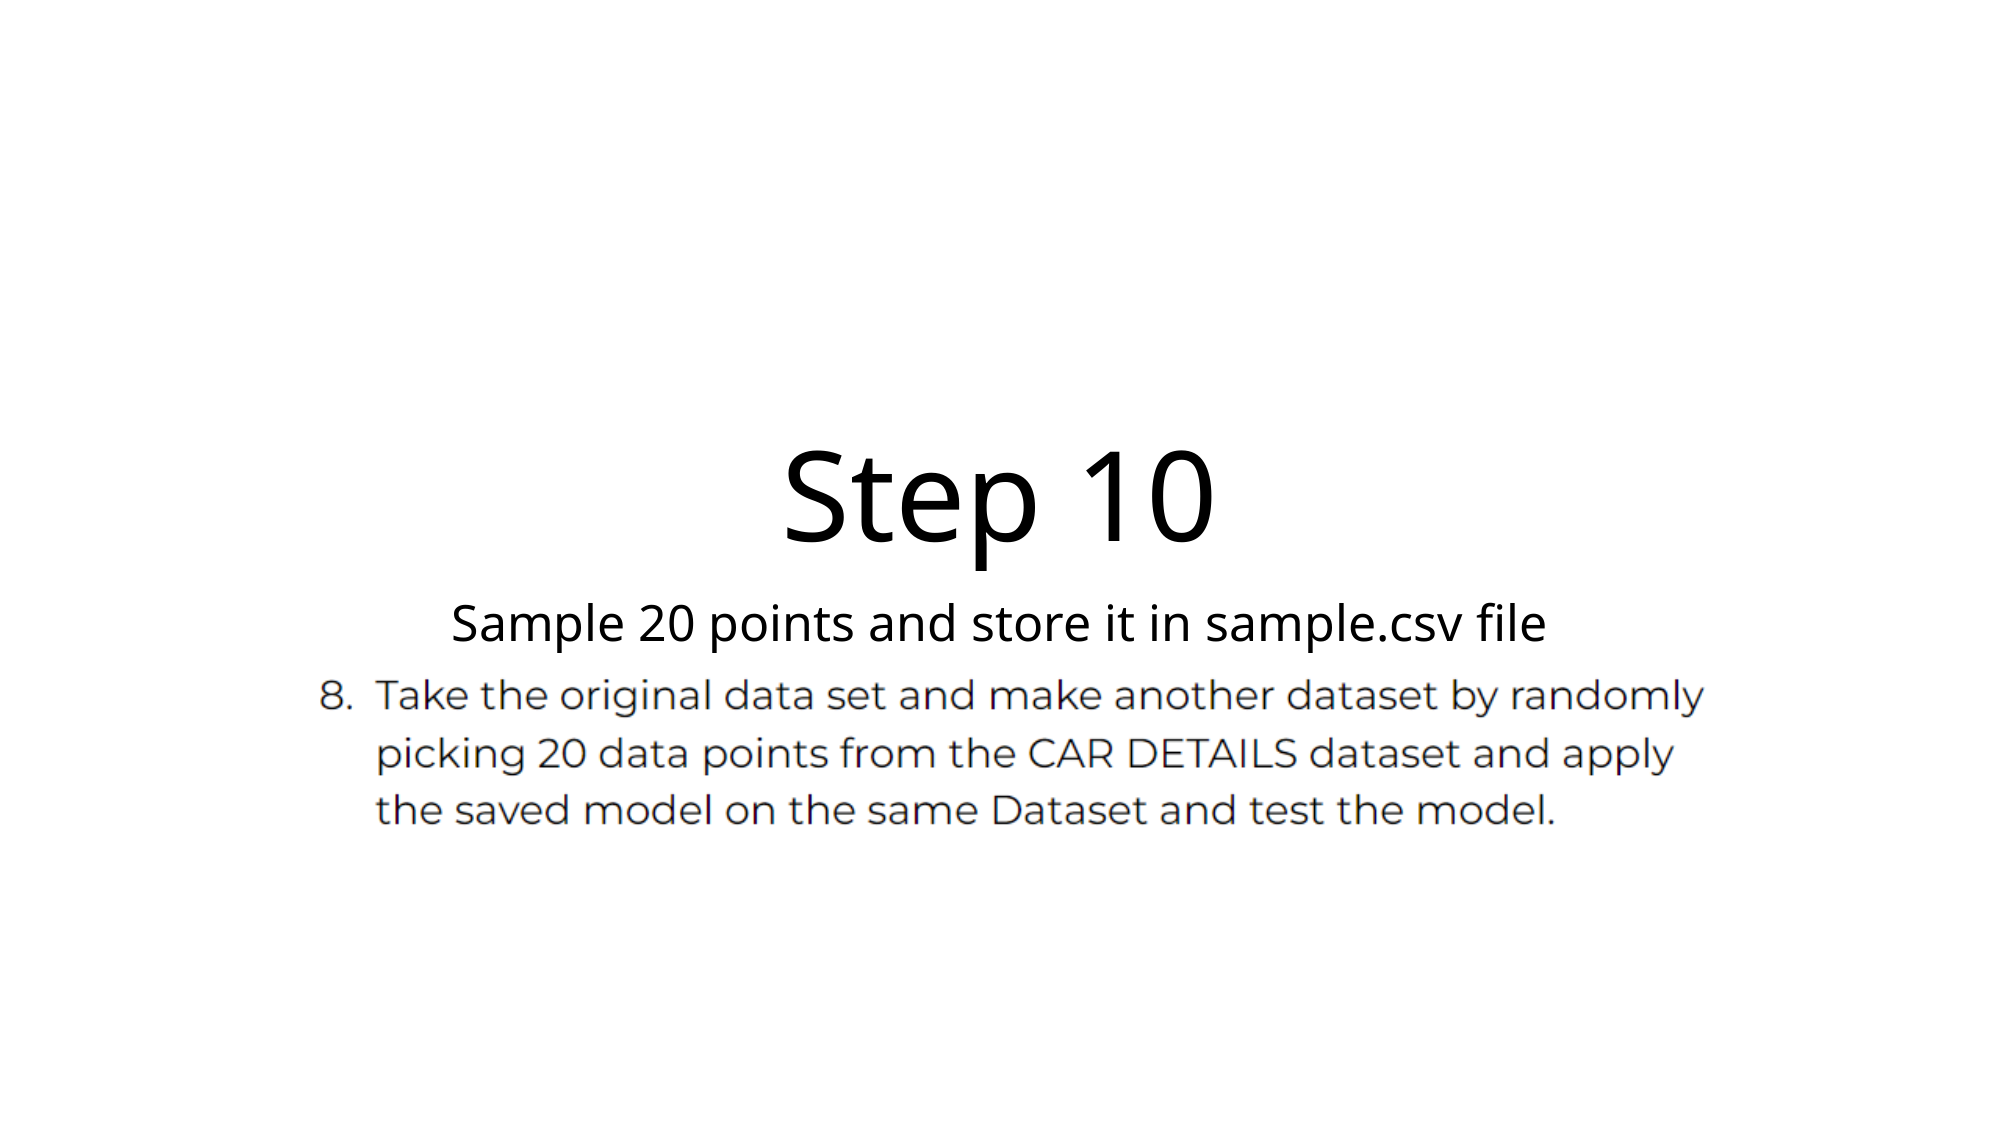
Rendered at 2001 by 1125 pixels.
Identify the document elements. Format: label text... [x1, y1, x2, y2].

subtitle Sample 20 points and store it in sample.csv file [249, 590, 1750, 863]
picture [316, 667, 1727, 848]
title Step 10 [249, 184, 1750, 576]
